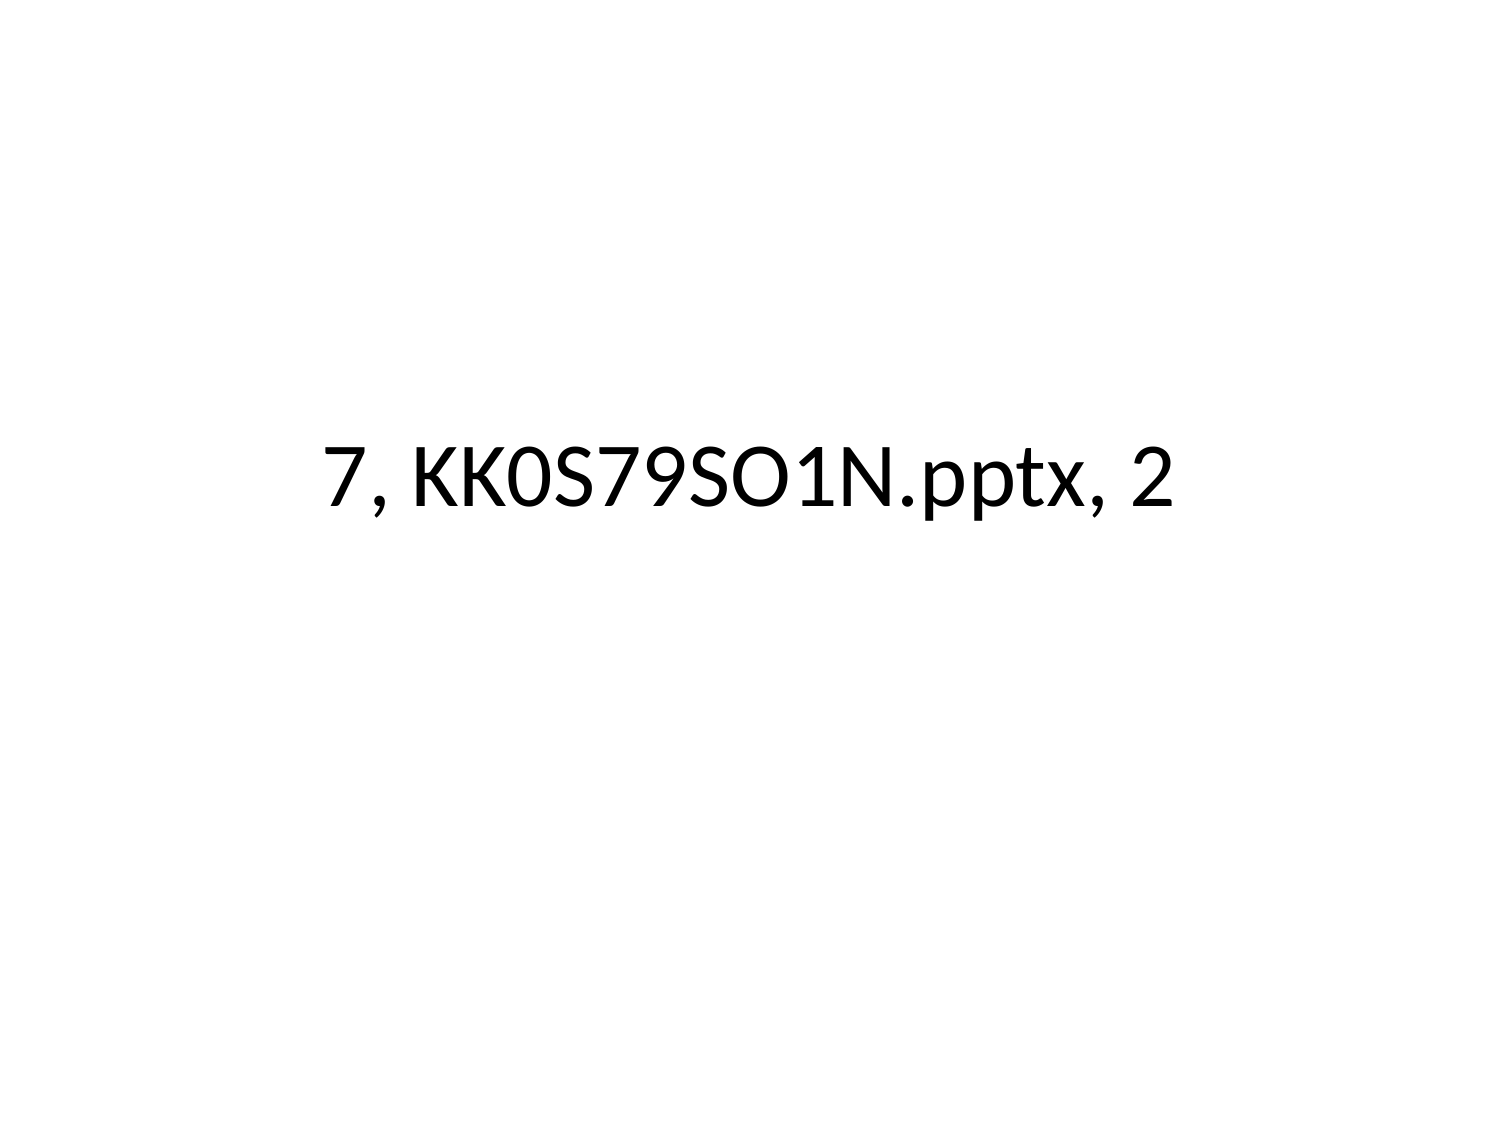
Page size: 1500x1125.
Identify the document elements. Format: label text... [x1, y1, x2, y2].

title 7, KK0S79SO1N.pptx, 2 [112, 349, 1388, 591]
